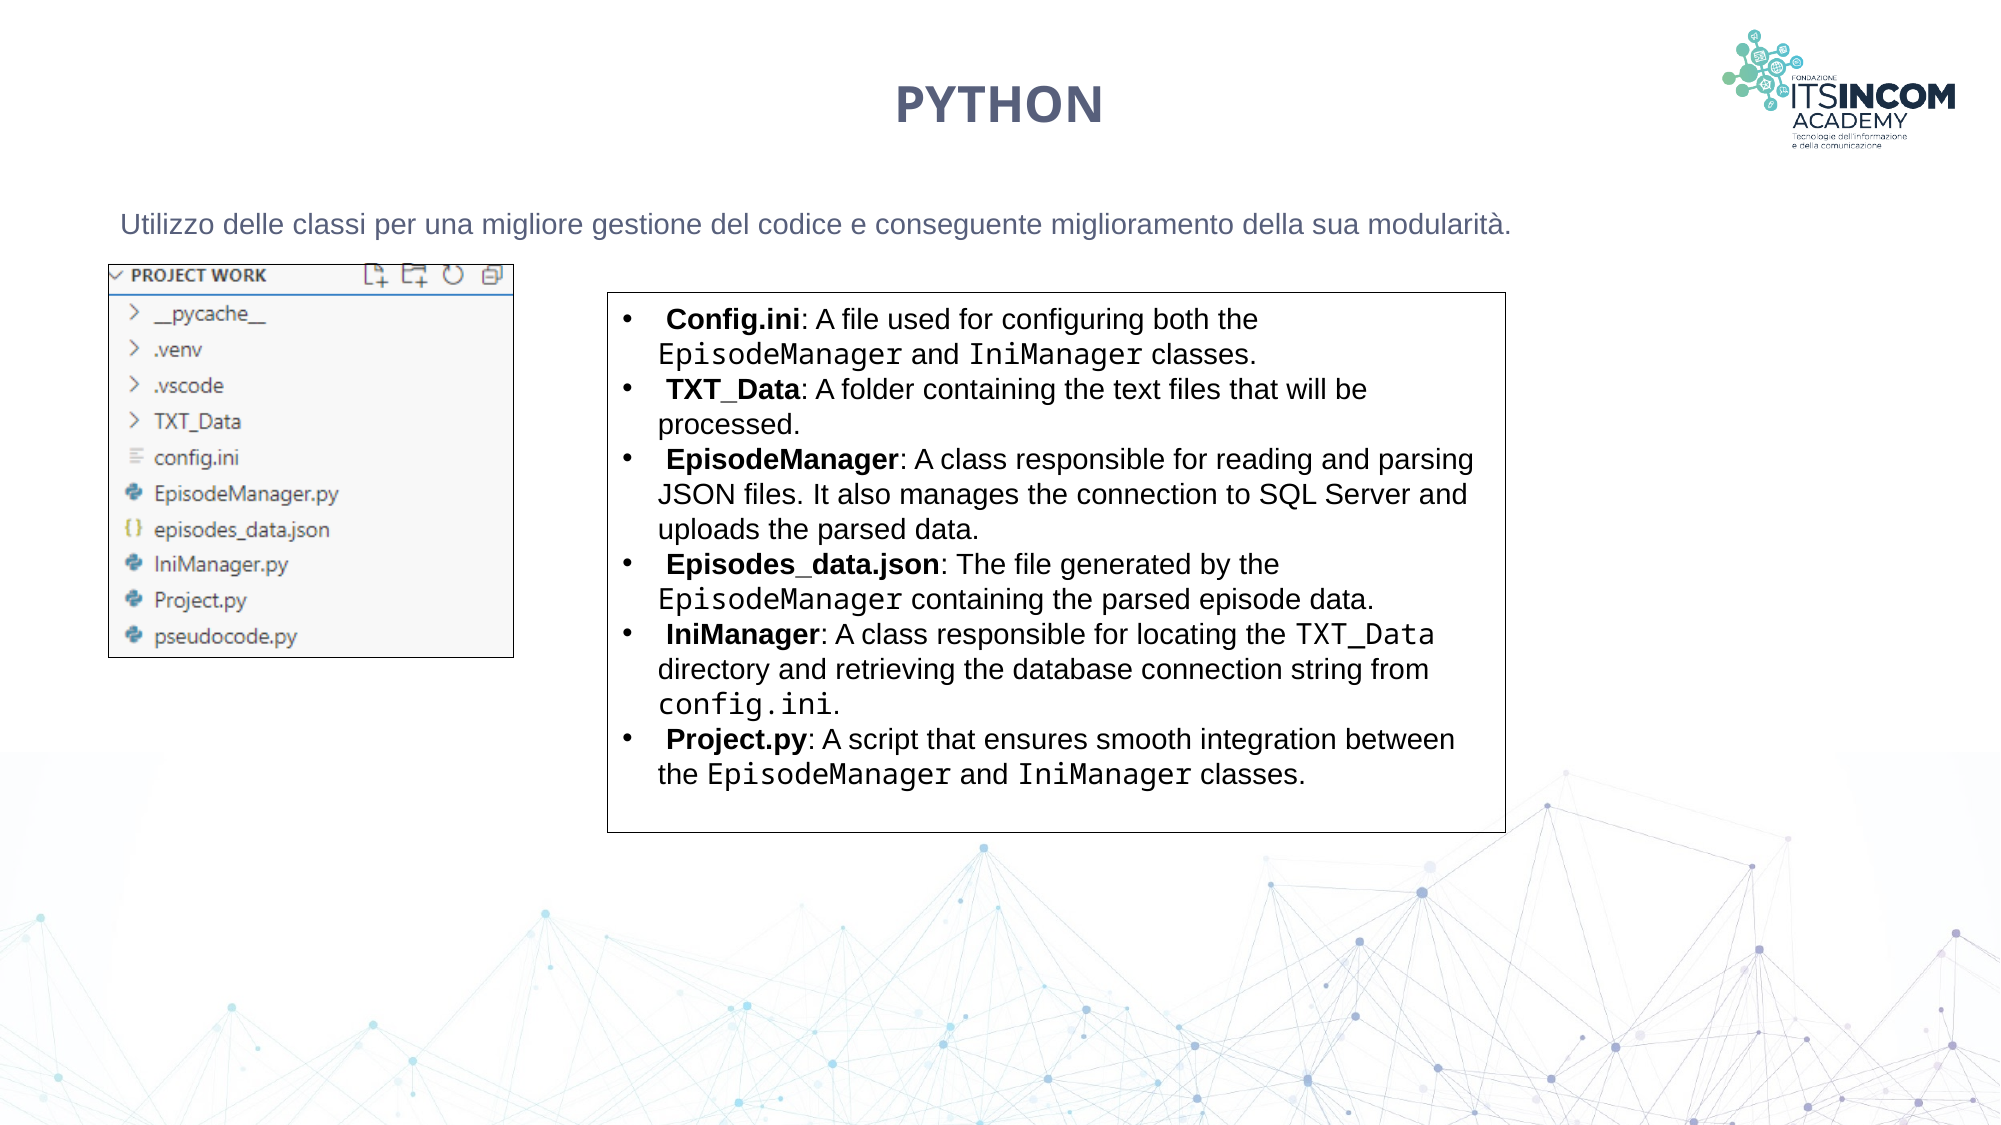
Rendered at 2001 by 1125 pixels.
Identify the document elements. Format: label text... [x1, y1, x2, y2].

picture [108, 263, 514, 658]
picture [0, 752, 2000, 1125]
text_box Utilizzo delle classi per una migliore gestione del codice e conseguente miglioramento della sua modularità. [105, 193, 1785, 248]
text_box Config.ini: A file used for configuring both the EpisodeManager and IniManager classes. TXT_Data: A folder containing the text files that will be processed. EpisodeManager: A class responsible for reading and parsing JSON files. It also manages the connection to SQL Server and uploads the parsed data. Episodes_data.json: The file generated by the EpisodeManager containing the parsed episode data. IniManager: A class responsible for locating the TXT_Data directory and retrieving the database connection string from config.ini. Project.py: A script that ensures smooth integration between the EpisodeManager and IniManager classes. [607, 612, 1506, 752]
text_box PYTHON​ [109, 63, 1712, 178]
picture [1717, 0, 1958, 194]
text_box Config.ini: A file used for configuring both the EpisodeManager and IniManager classes. TXT_Data: A folder containing the text files that will be processed. EpisodeManager: A class responsible for reading and parsing JSON files. It also manages the connection to SQL Server and uploads the parsed data. Episodes_data.json: The file generated by the EpisodeManager containing the parsed episode data. IniManager: A class responsible for locating the TXT_Data directory and retrieving the database connection string from config.ini. Project.py: A script that ensures smooth integration between the EpisodeManager and IniManager classes. [607, 292, 1506, 599]
